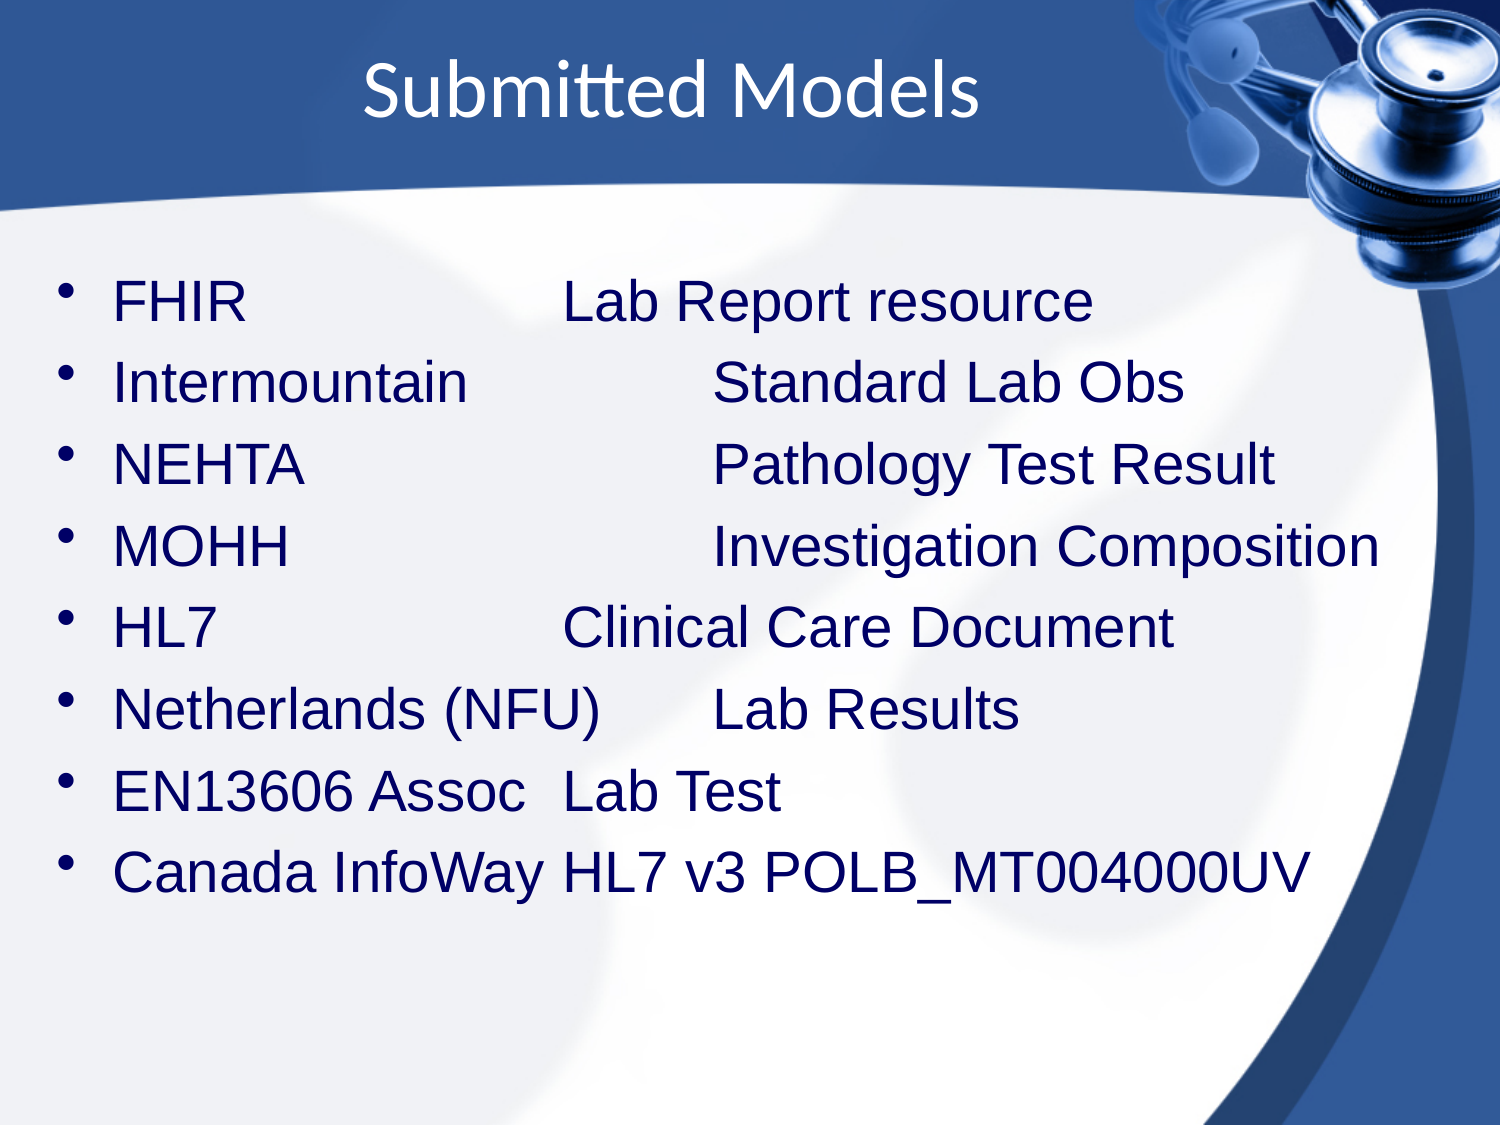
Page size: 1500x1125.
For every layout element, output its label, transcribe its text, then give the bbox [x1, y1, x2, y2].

picture [0, 0, 1500, 1125]
text_box Submitted Models [48, 0, 1296, 170]
list FHIR Lab Report resource Intermountain Standard Lab Obs NEHTA Pathology Test Result MOHH Investigation Composition HL7 Clinical Care Document Netherlands (NFU) Lab Results EN13606 Assoc Lab Test Canada InfoWay HL7 v3 POLB_MT004000UV [41, 255, 1500, 1077]
